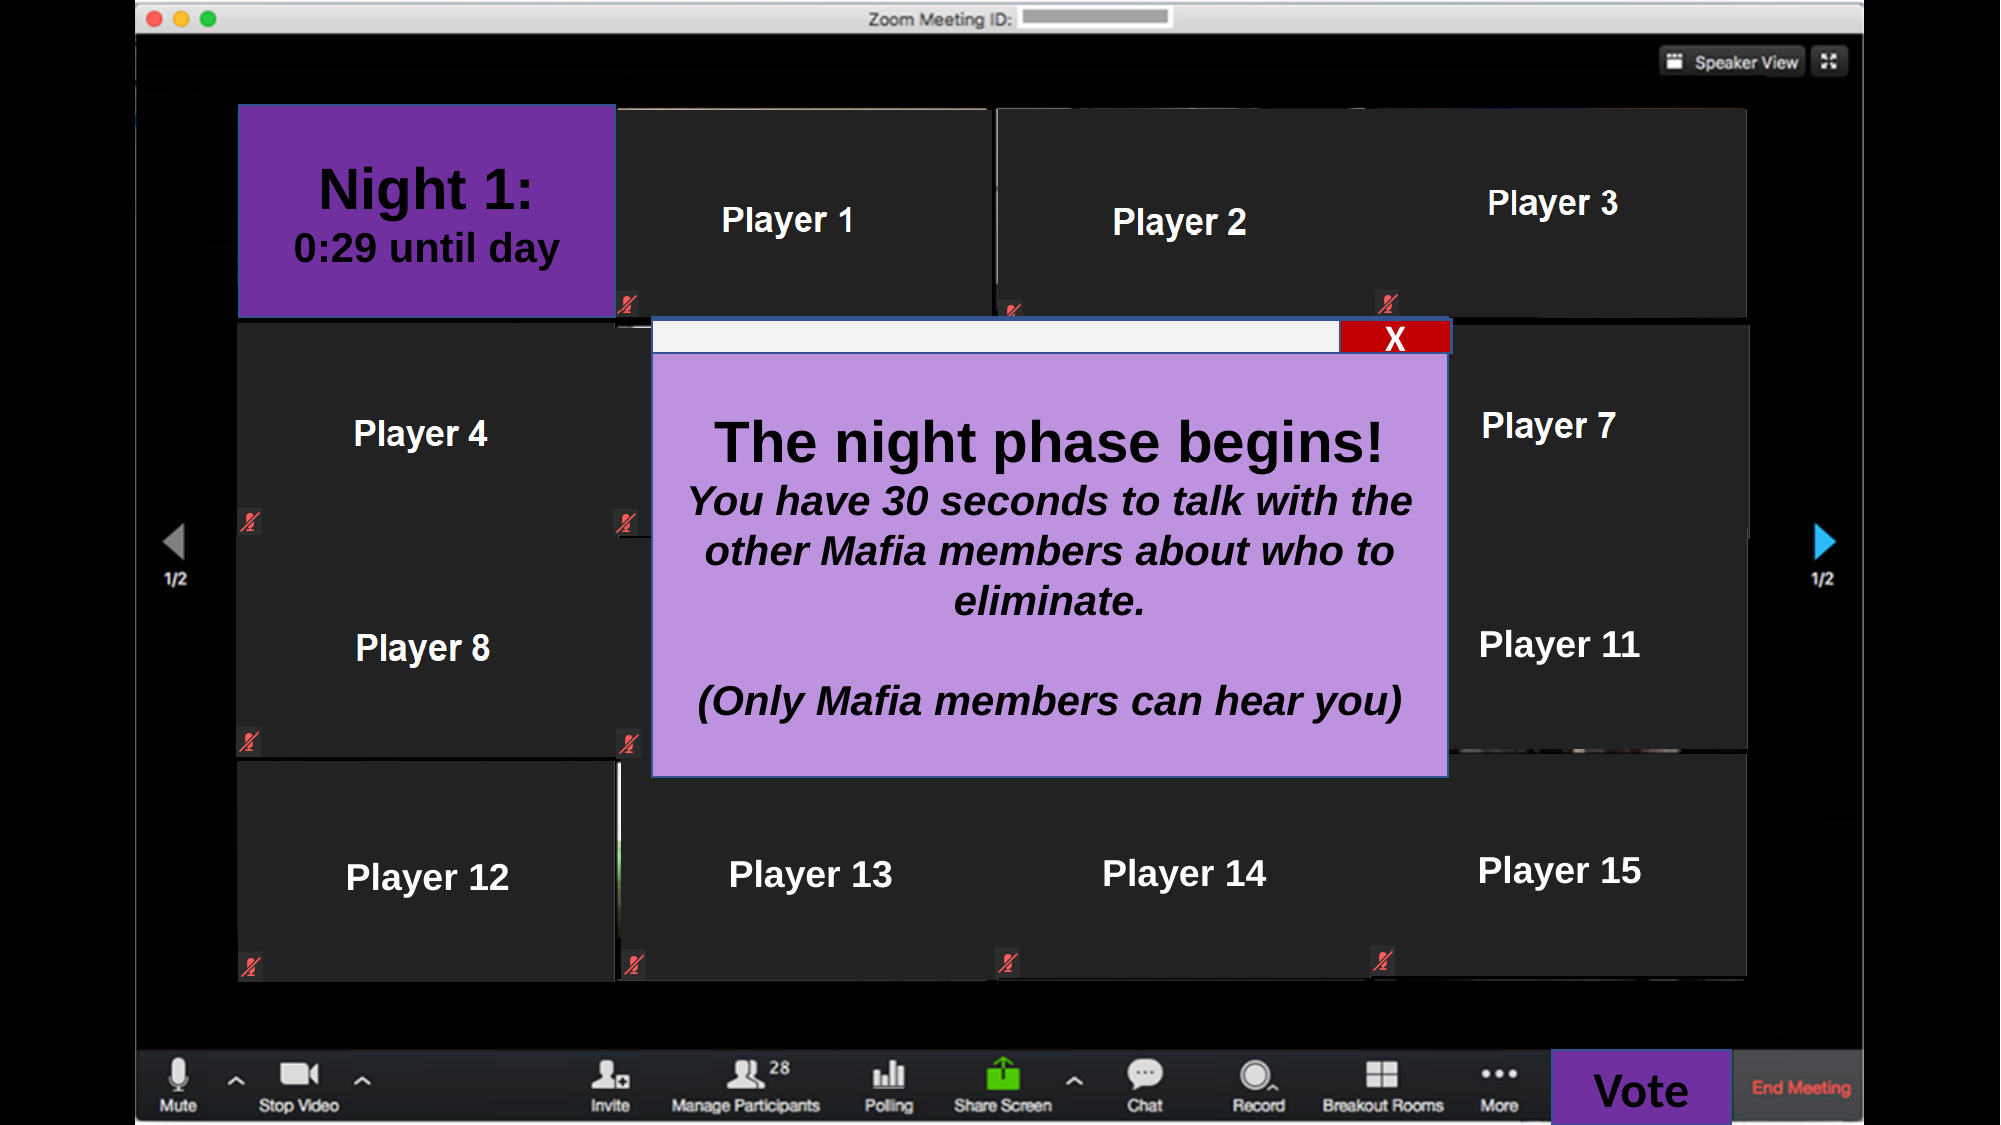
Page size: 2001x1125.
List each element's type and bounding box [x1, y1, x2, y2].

text_box [995, 777, 1372, 978]
text_box [651, 316, 1452, 777]
text_box [621, 758, 999, 980]
text_box [1452, 528, 1749, 749]
picture [135, 0, 1864, 1125]
text_box [238, 761, 616, 982]
text_box [1370, 754, 1748, 976]
text_box [616, 538, 651, 759]
